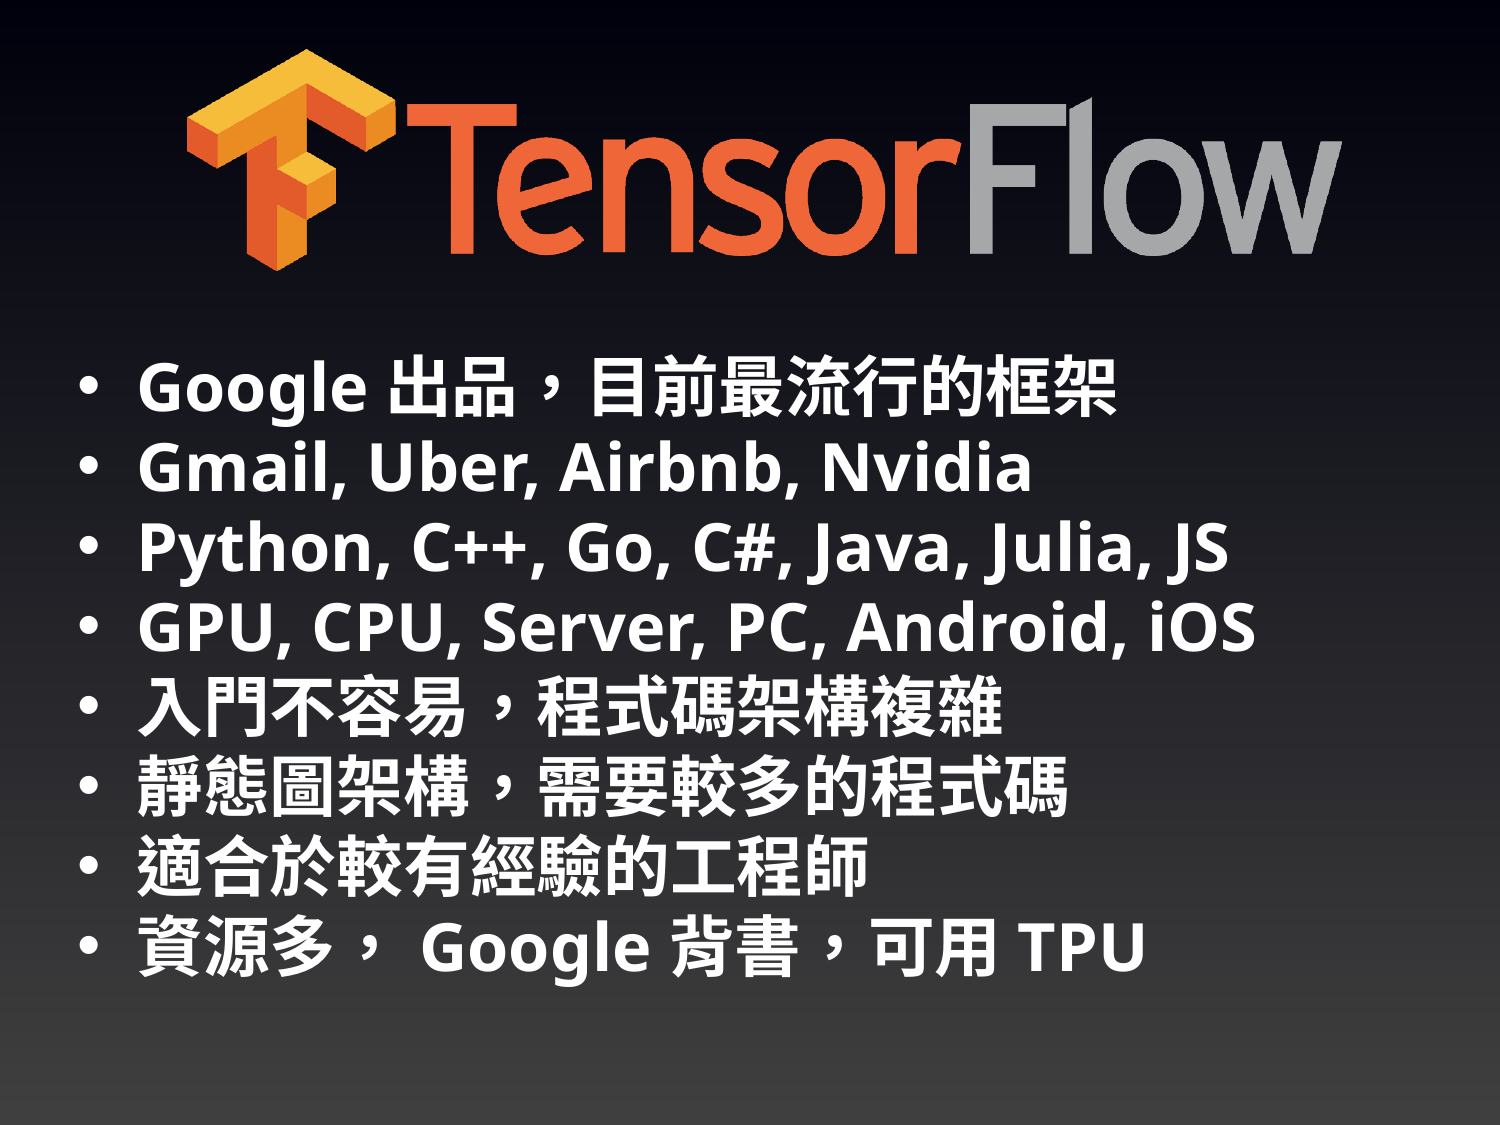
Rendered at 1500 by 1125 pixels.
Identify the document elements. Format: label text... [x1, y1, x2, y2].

text_box Google出品，目前最流行的框架 Gmail, Uber, Airbnb, Nvidia Python, C++, Go, C#, Java, Julia, JS GPU, CPU, Server, PC, Android, iOS 入門不容易，程式碼架構複雜 靜態圖架構，需要較多的程式碼 適合於較有經驗的工程師 資源多，Google背書，可用TPU [62, 337, 1425, 992]
picture [187, 49, 1342, 271]
